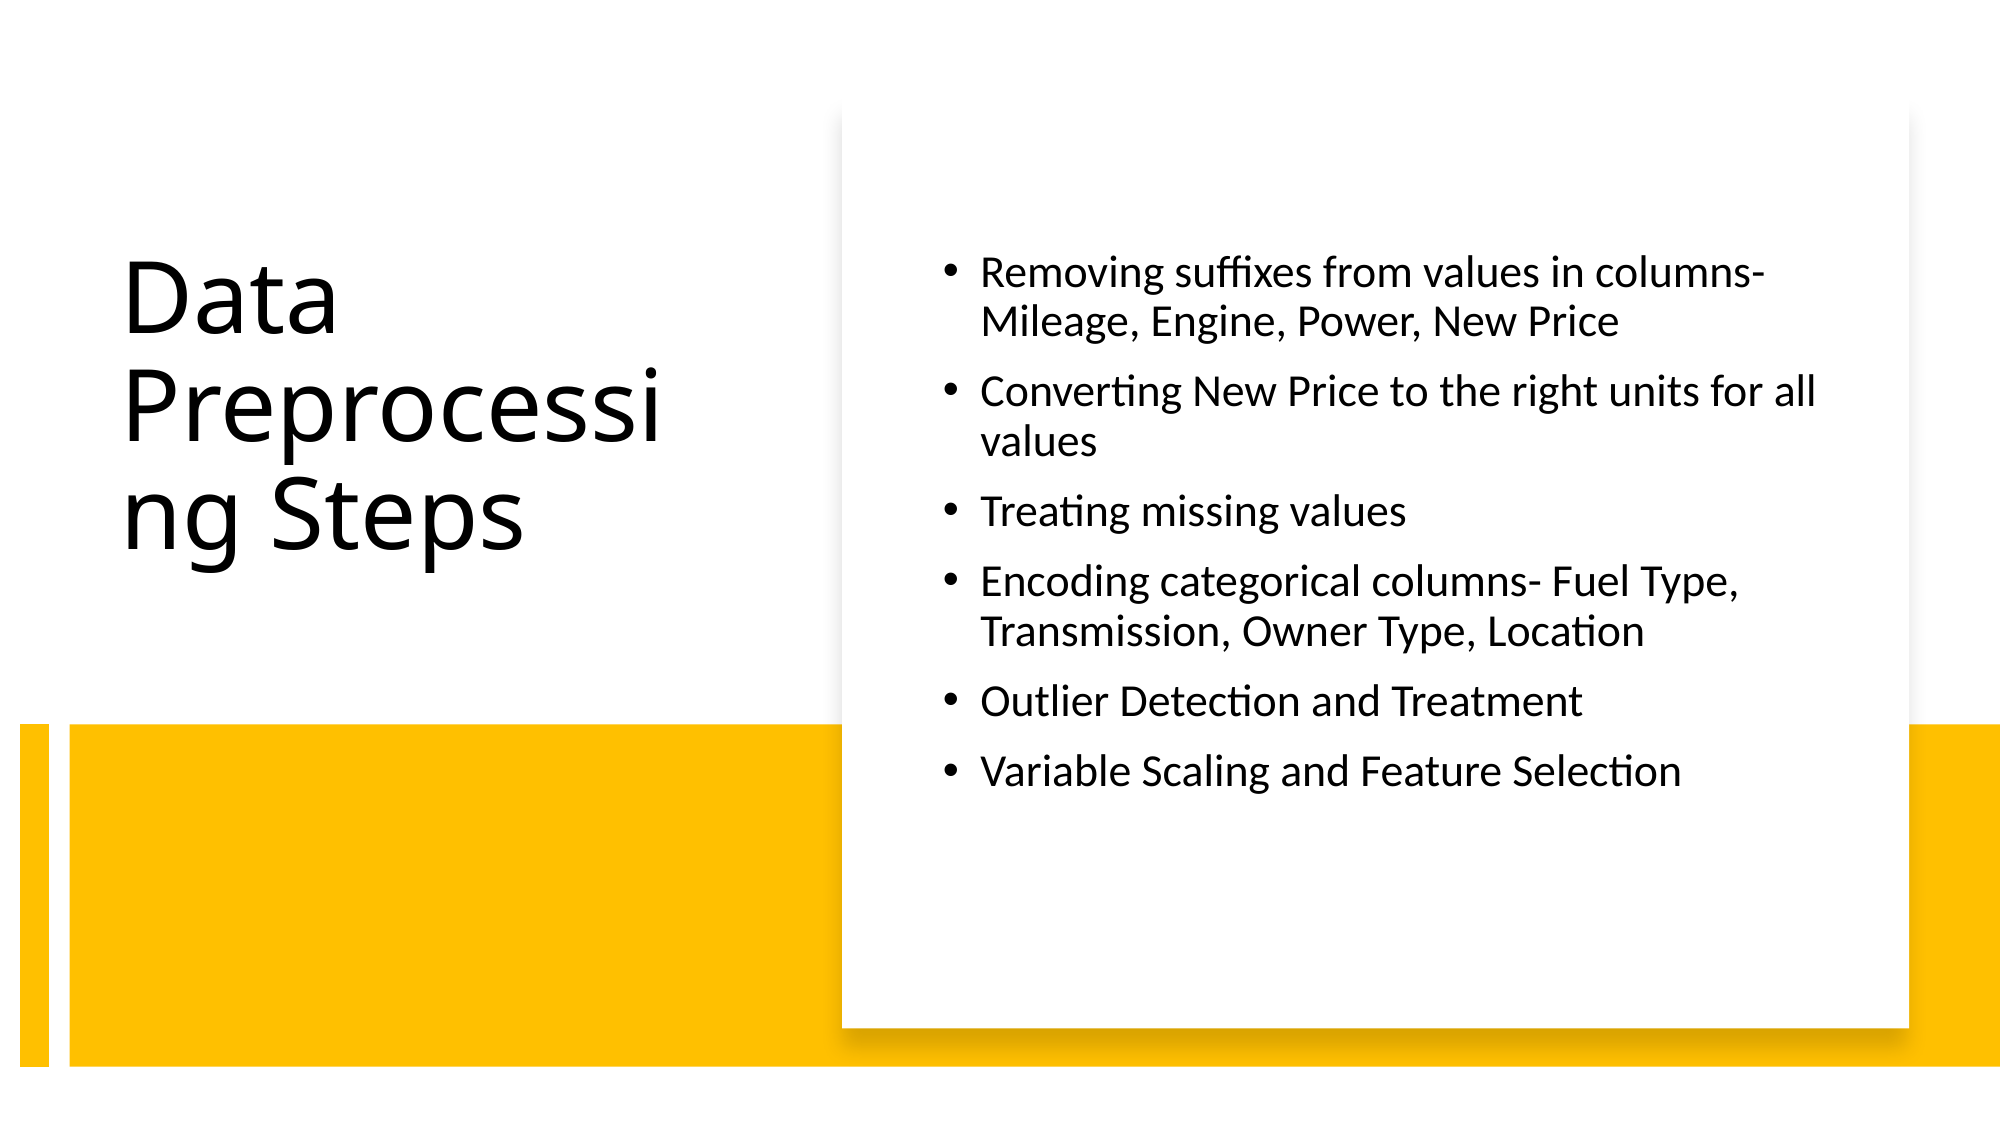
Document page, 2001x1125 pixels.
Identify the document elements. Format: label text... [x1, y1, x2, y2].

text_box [34, 724, 2000, 1067]
text_box [0, 0, 2000, 1125]
title Data Preprocessing Steps [105, 239, 729, 682]
text_box [841, 95, 1910, 724]
list Removing suffixes from values in columns- Mileage, Engine, Power, New Price Converting New Price to the right units for all values Treating missing values Encoding categorical columns- Fuel Type, Transmission, Owner Type, Location Outlier Detection and Treatment Variable Scaling and Feature Selection [927, 239, 1838, 724]
